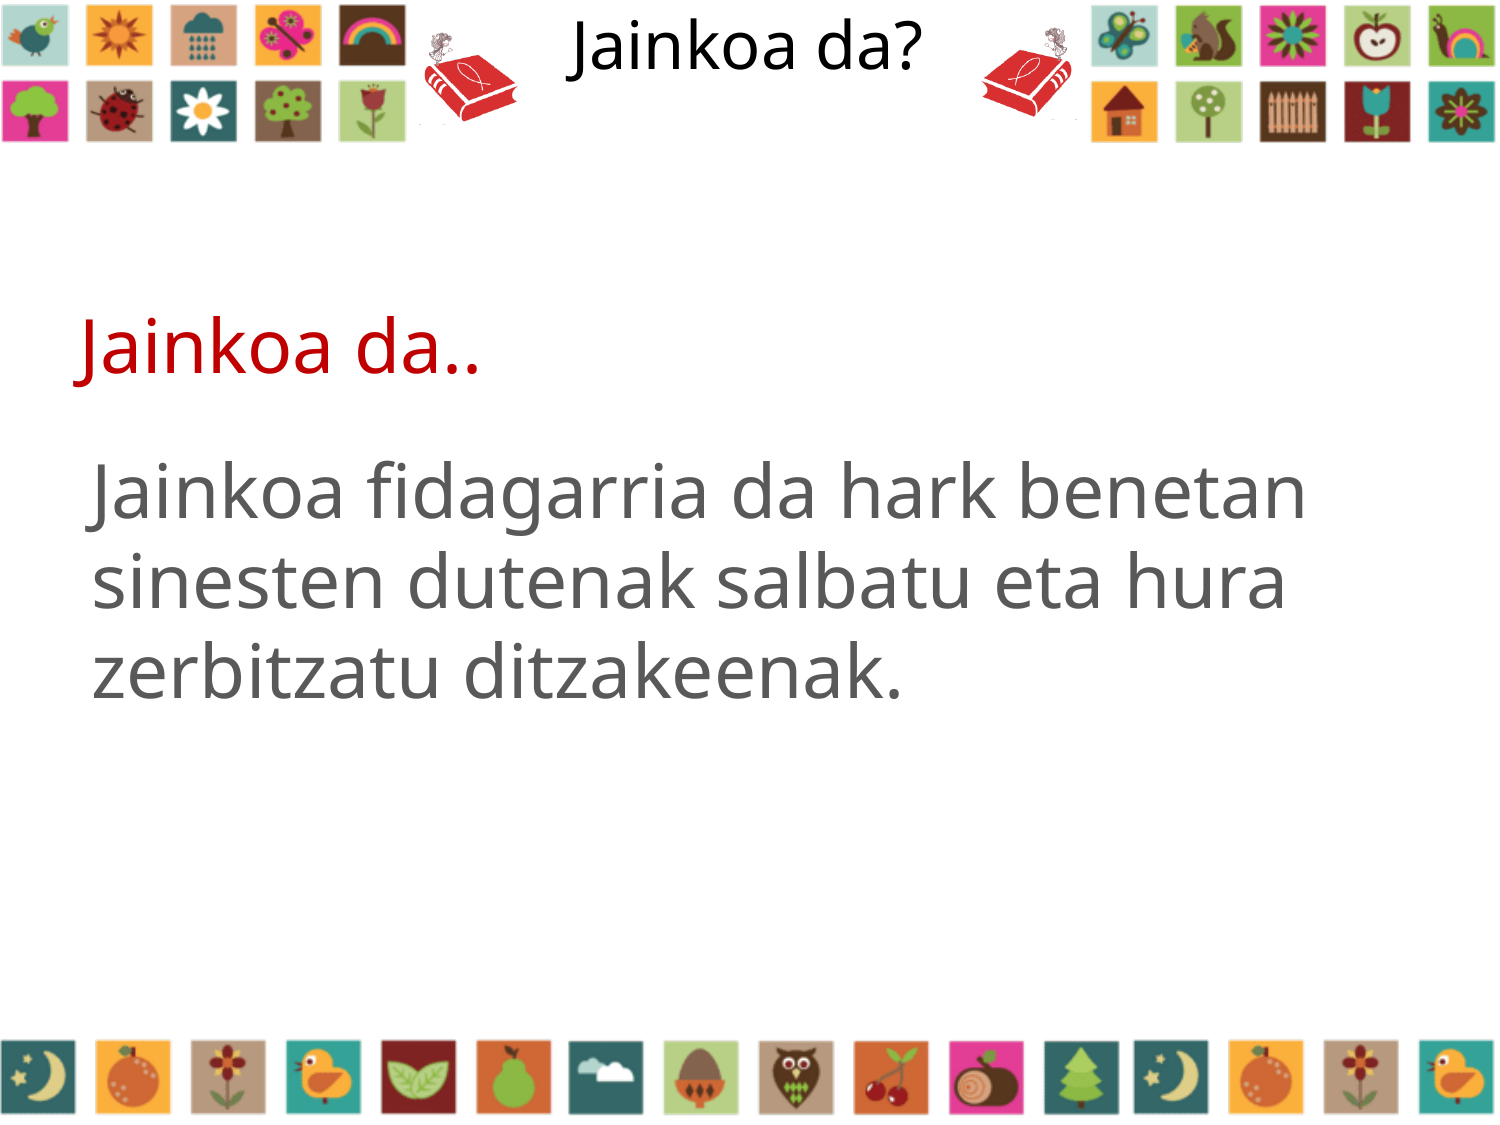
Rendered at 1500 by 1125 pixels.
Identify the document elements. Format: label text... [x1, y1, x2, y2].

text_box Jainkoa da.. [64, 290, 1412, 396]
text_box Jainkoa da? [414, 0, 1080, 91]
text_box Jainkoa fidagarria da hark benetan sinesten dutenak salbatu eta hura zerbitzatu ditzakeenak. [76, 436, 1424, 722]
picture [0, 3, 550, 150]
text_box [0, 1028, 1500, 1118]
picture [950, 3, 1500, 150]
